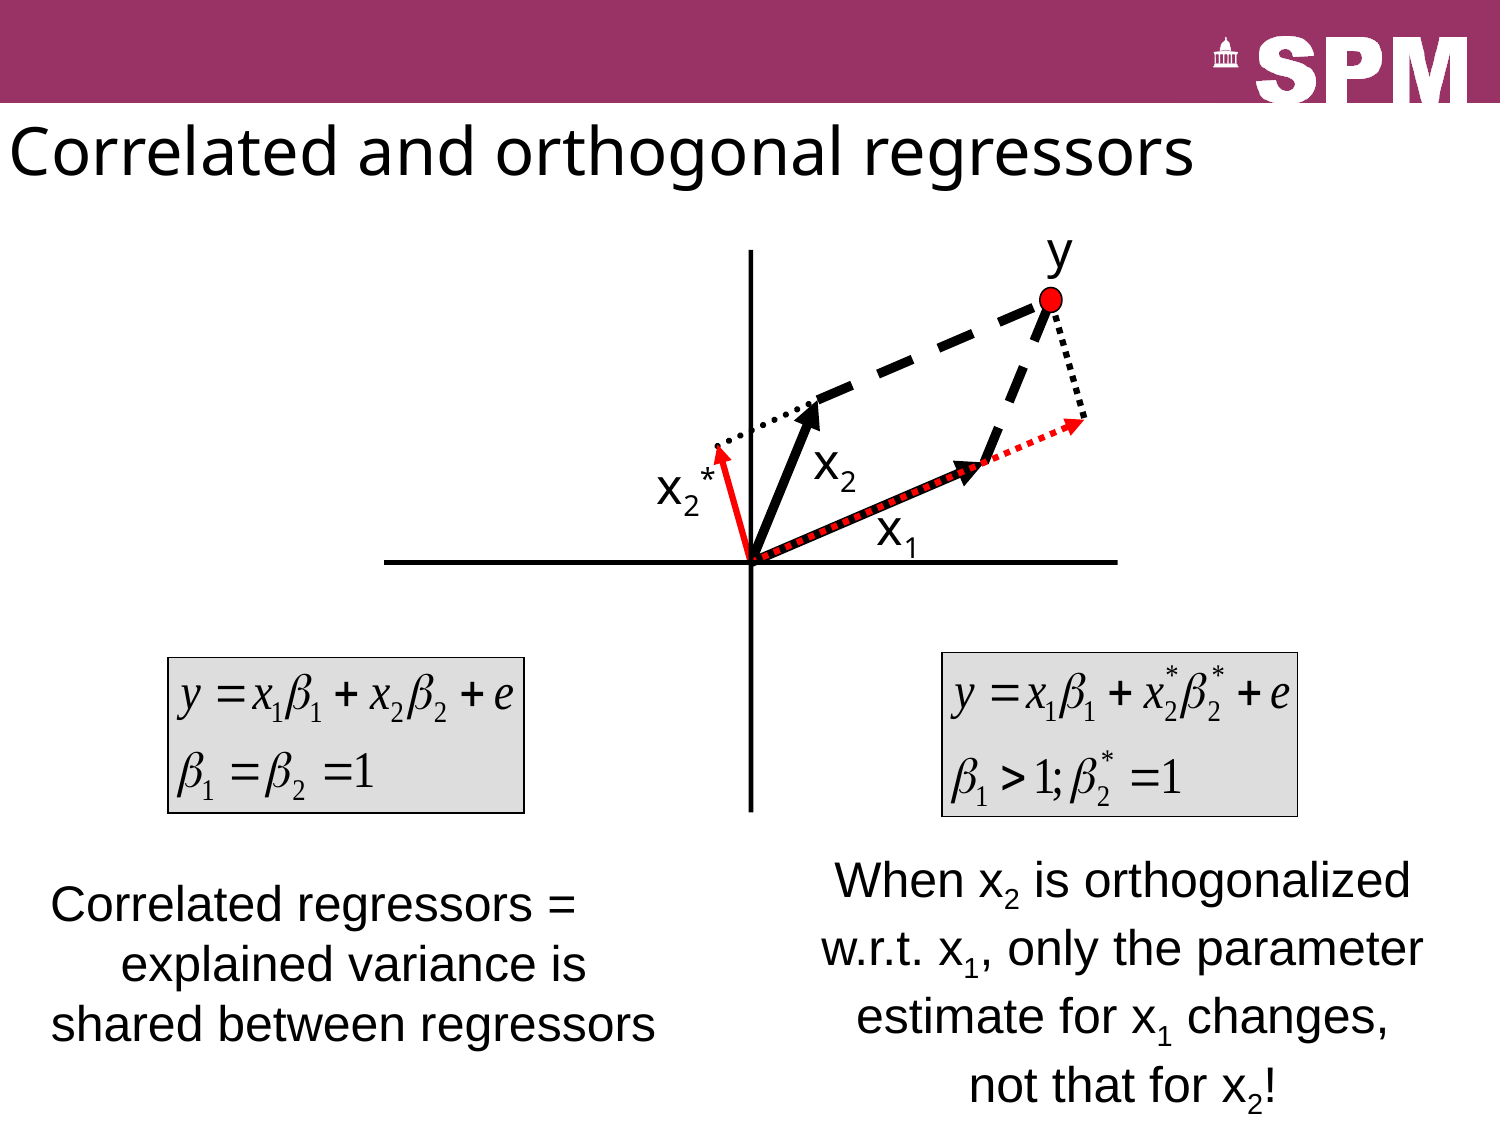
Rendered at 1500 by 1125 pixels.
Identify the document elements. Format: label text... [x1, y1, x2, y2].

text_box When x2 is orthogonalized w.r.t. x1, only the parameter estimate for x1 changes, not that for x2! [803, 840, 1443, 1125]
text_box [1039, 287, 1062, 313]
picture [0, 0, 1500, 113]
text_box x2* [641, 447, 731, 531]
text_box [942, 652, 1297, 817]
text_box [970, 461, 983, 474]
text_box [1064, 418, 1085, 431]
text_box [168, 658, 524, 813]
text_box [807, 400, 819, 422]
text_box Correlated regressors = explained variance is shared between regressors [35, 863, 673, 1059]
text_box x2 [798, 422, 872, 506]
text_box x1 [862, 563, 935, 572]
text_box y [1032, 232, 1088, 285]
text_box Correlated and orthogonal regressors [0, 66, 1241, 232]
text_box x1 [862, 488, 935, 562]
